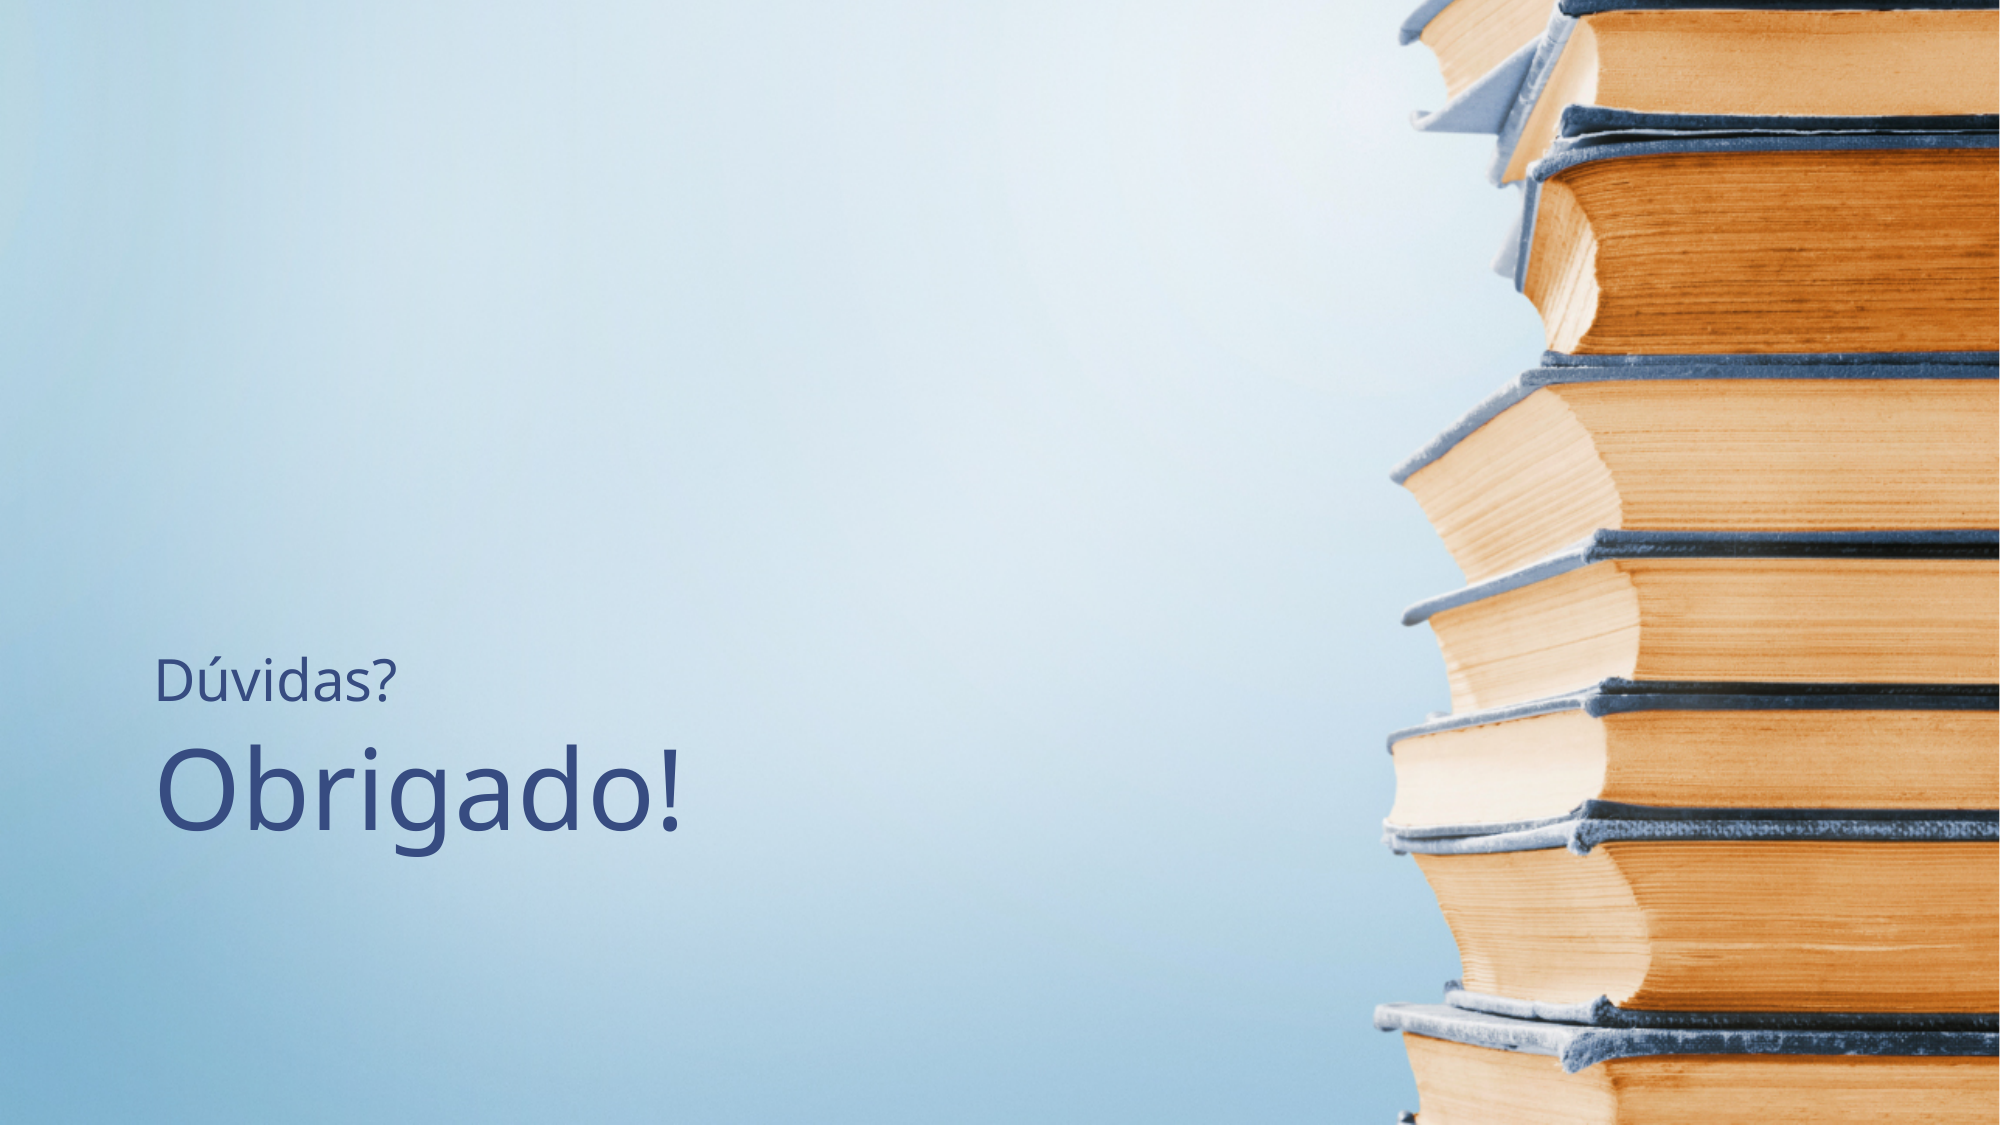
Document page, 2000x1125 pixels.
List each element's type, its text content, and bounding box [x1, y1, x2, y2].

list Dúvidas? [133, 512, 1283, 726]
picture [0, 0, 2000, 1125]
title Obrigado! [133, 729, 1283, 1046]
